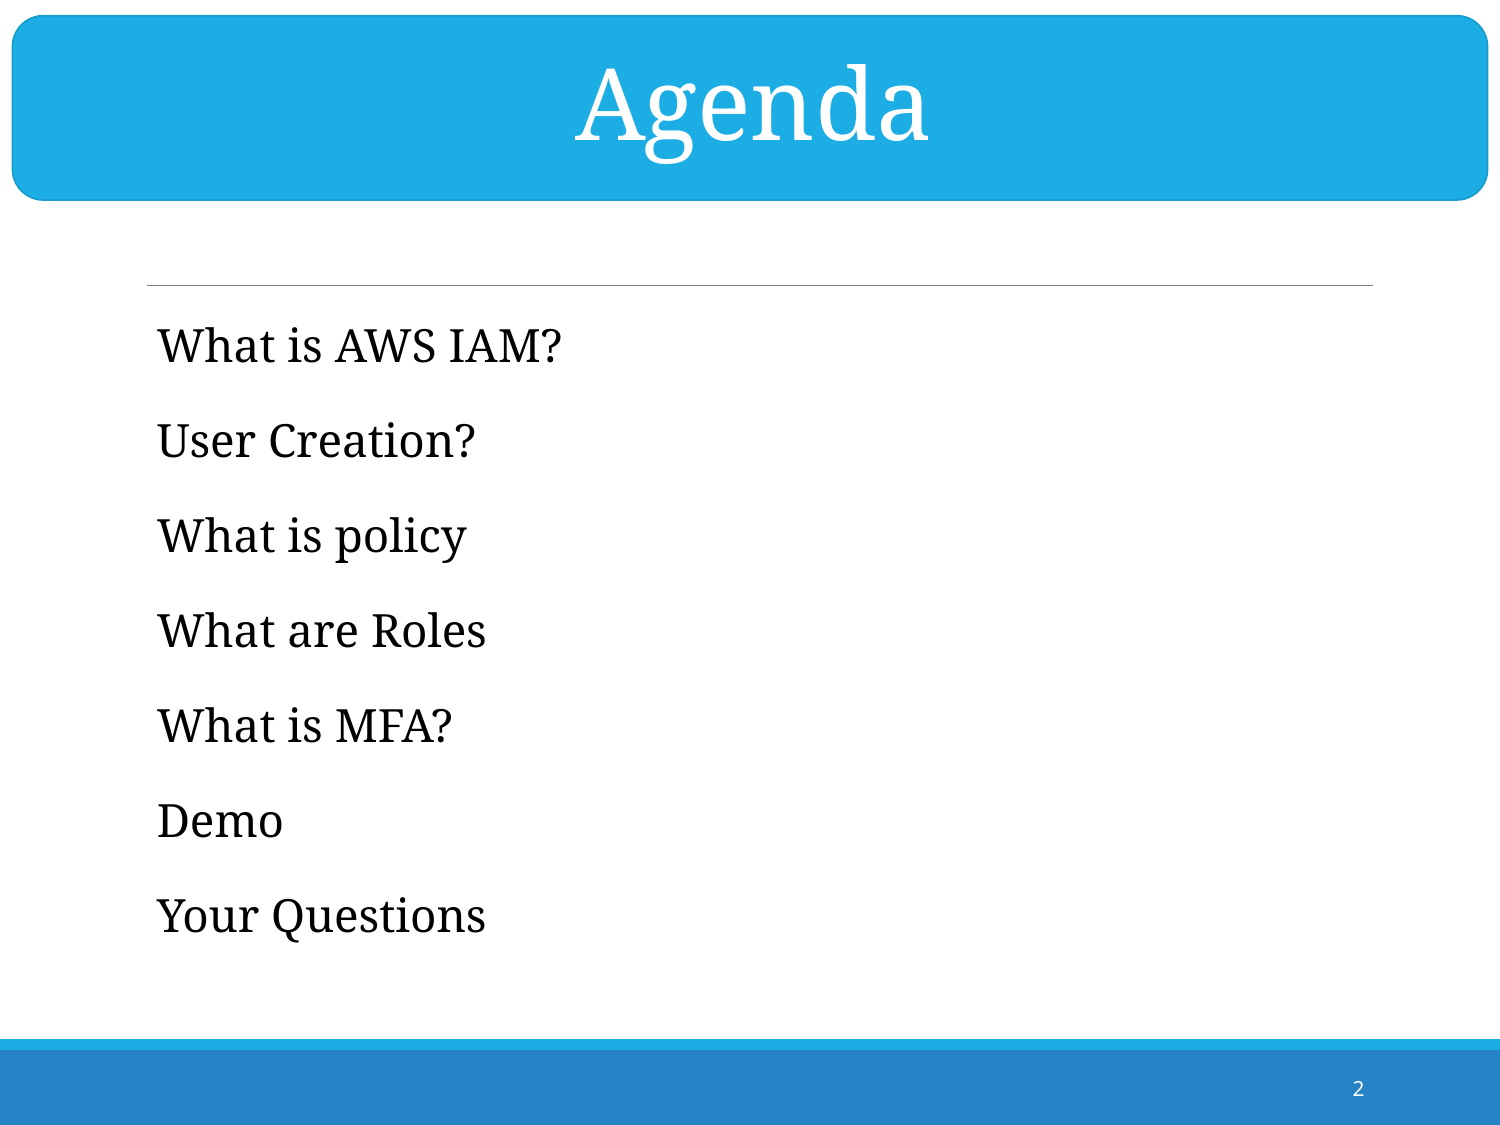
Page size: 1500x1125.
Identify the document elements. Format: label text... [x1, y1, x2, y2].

slide_number 2 [1217, 1059, 1380, 1120]
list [134, 302, 1373, 963]
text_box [12, 12, 1488, 201]
